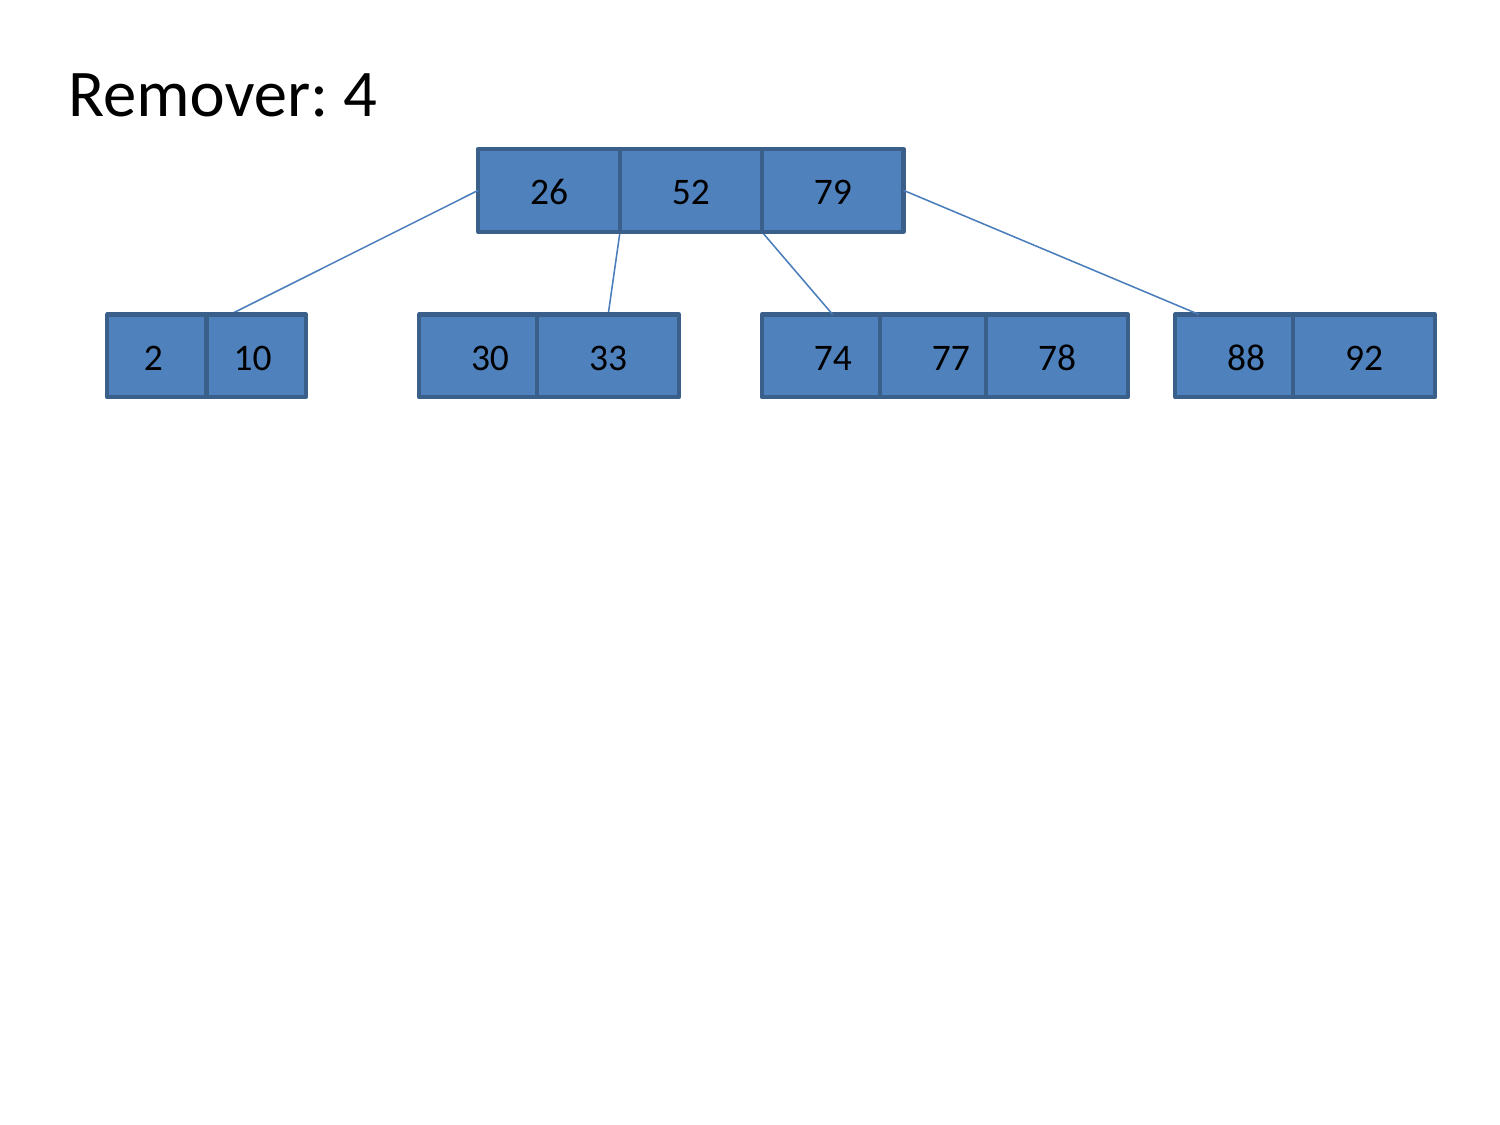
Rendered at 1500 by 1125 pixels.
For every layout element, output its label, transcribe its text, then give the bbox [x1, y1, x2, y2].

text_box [607, 231, 621, 315]
text_box 26 [490, 160, 609, 220]
text_box 33 [549, 325, 668, 386]
text_box [476, 147, 618, 234]
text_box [229, 190, 479, 315]
text_box [1173, 312, 1291, 399]
text_box 92 [1305, 325, 1424, 386]
text_box [105, 312, 204, 399]
text_box 30 [430, 325, 535, 386]
text_box [535, 312, 681, 399]
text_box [761, 231, 833, 315]
text_box [417, 312, 535, 399]
subtitle Remover: 4 [53, 42, 1046, 149]
text_box [1291, 312, 1437, 399]
text_box 10 [211, 325, 294, 386]
text_box [878, 312, 984, 399]
text_box [618, 147, 760, 234]
text_box [760, 147, 906, 234]
text_box 77 [891, 325, 984, 386]
text_box 79 [773, 160, 892, 220]
text_box 74 [773, 325, 878, 386]
text_box [760, 312, 878, 399]
text_box 88 [1187, 325, 1291, 386]
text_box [903, 190, 1200, 315]
text_box [984, 324, 1130, 399]
text_box 2 [112, 325, 195, 386]
text_box 52 [631, 160, 750, 220]
text_box 78 [997, 325, 1117, 386]
text_box [204, 312, 308, 399]
